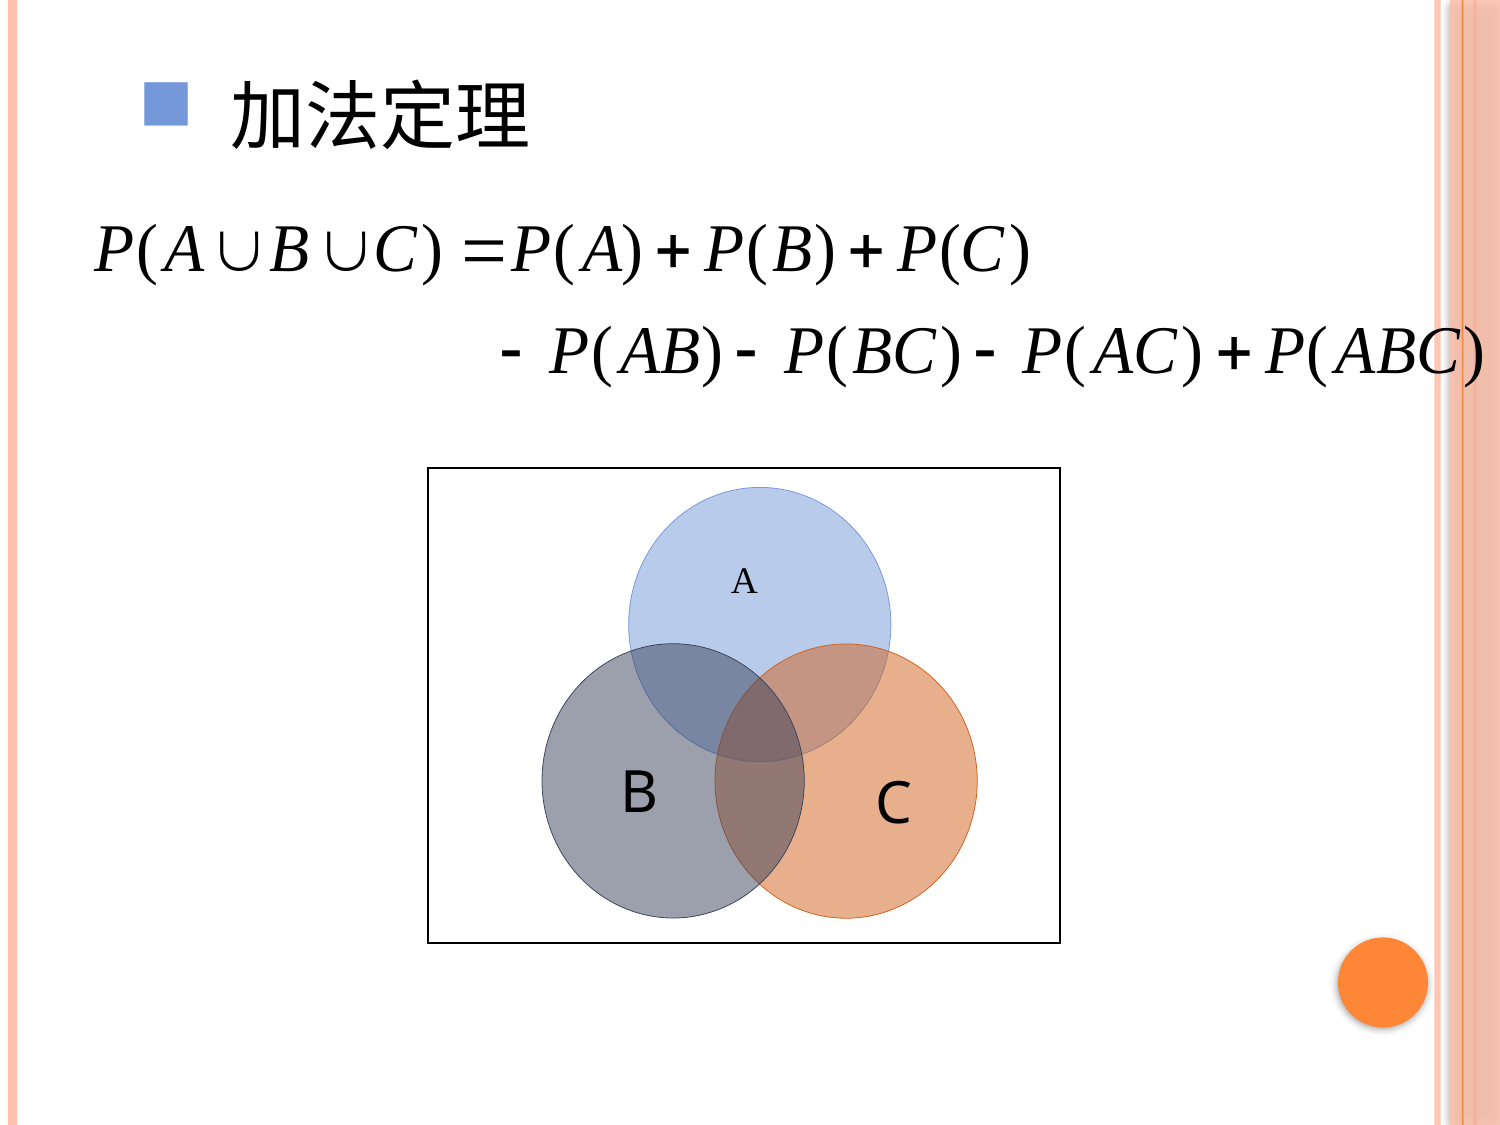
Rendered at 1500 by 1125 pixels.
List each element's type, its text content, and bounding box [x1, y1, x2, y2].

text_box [81, 207, 1500, 402]
text_box 加法定理 [123, 61, 585, 166]
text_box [409, 362, 1110, 1096]
